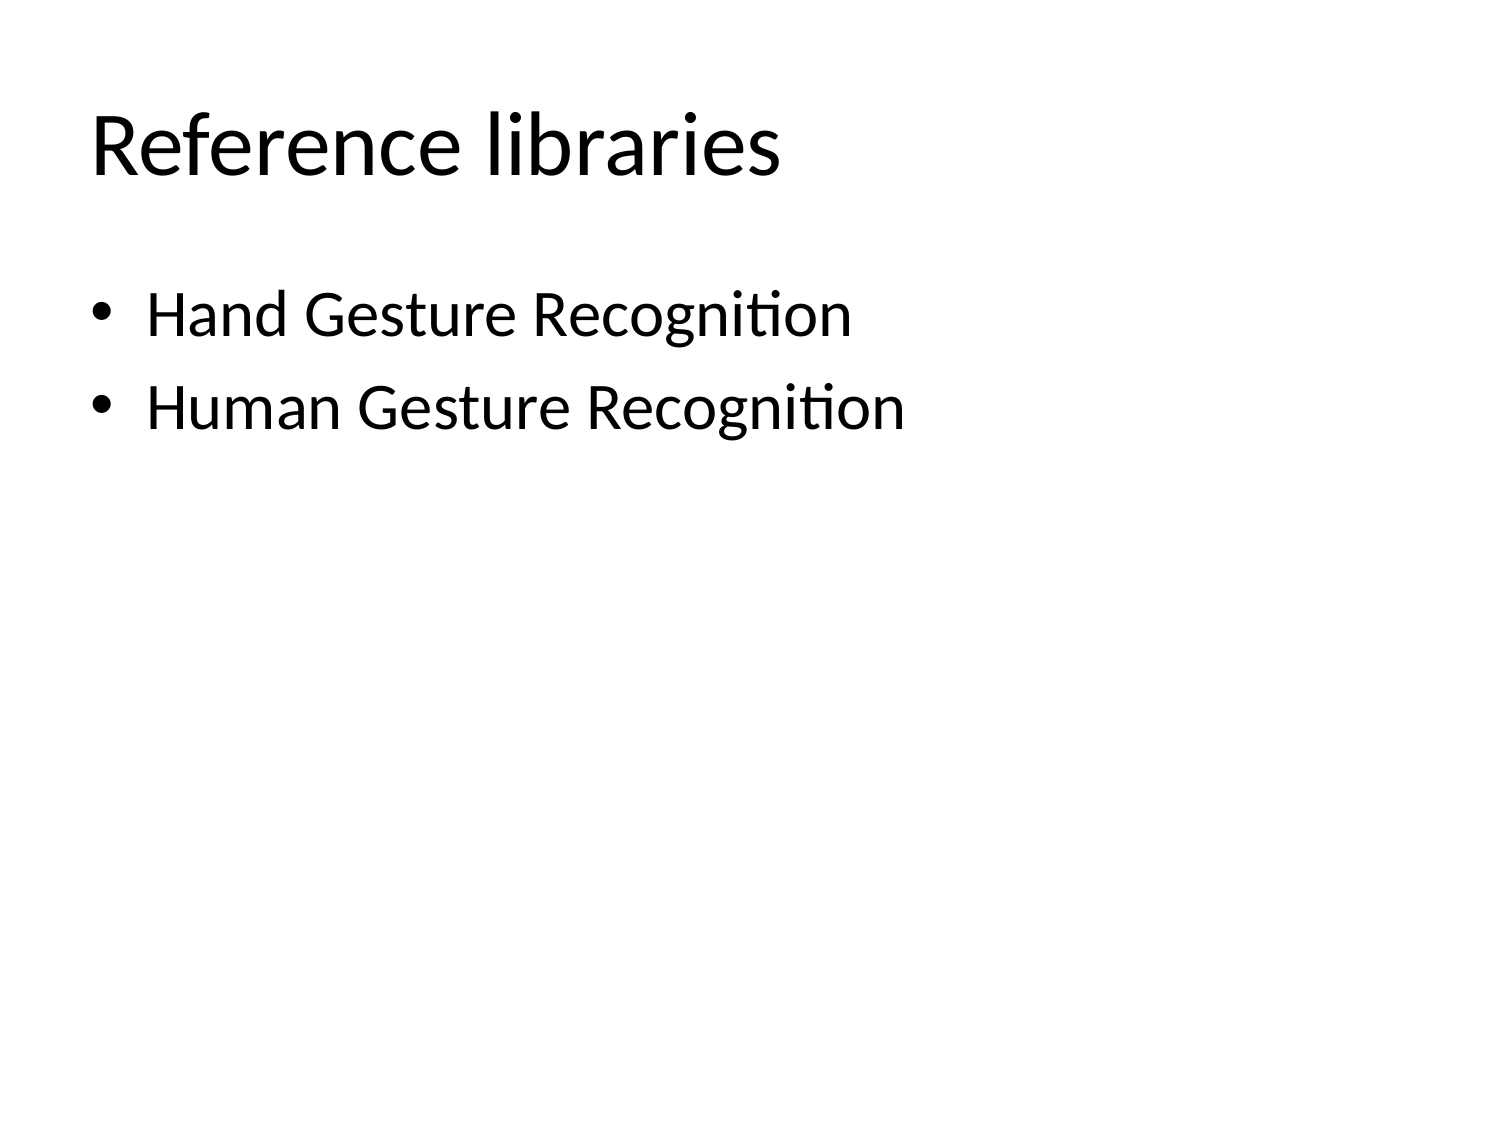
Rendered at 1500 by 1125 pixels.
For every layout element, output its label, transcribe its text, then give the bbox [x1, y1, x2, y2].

title Reference libraries [75, 45, 1425, 233]
list Hand Gesture Recognition Human Gesture Recognition [75, 262, 1425, 1005]
